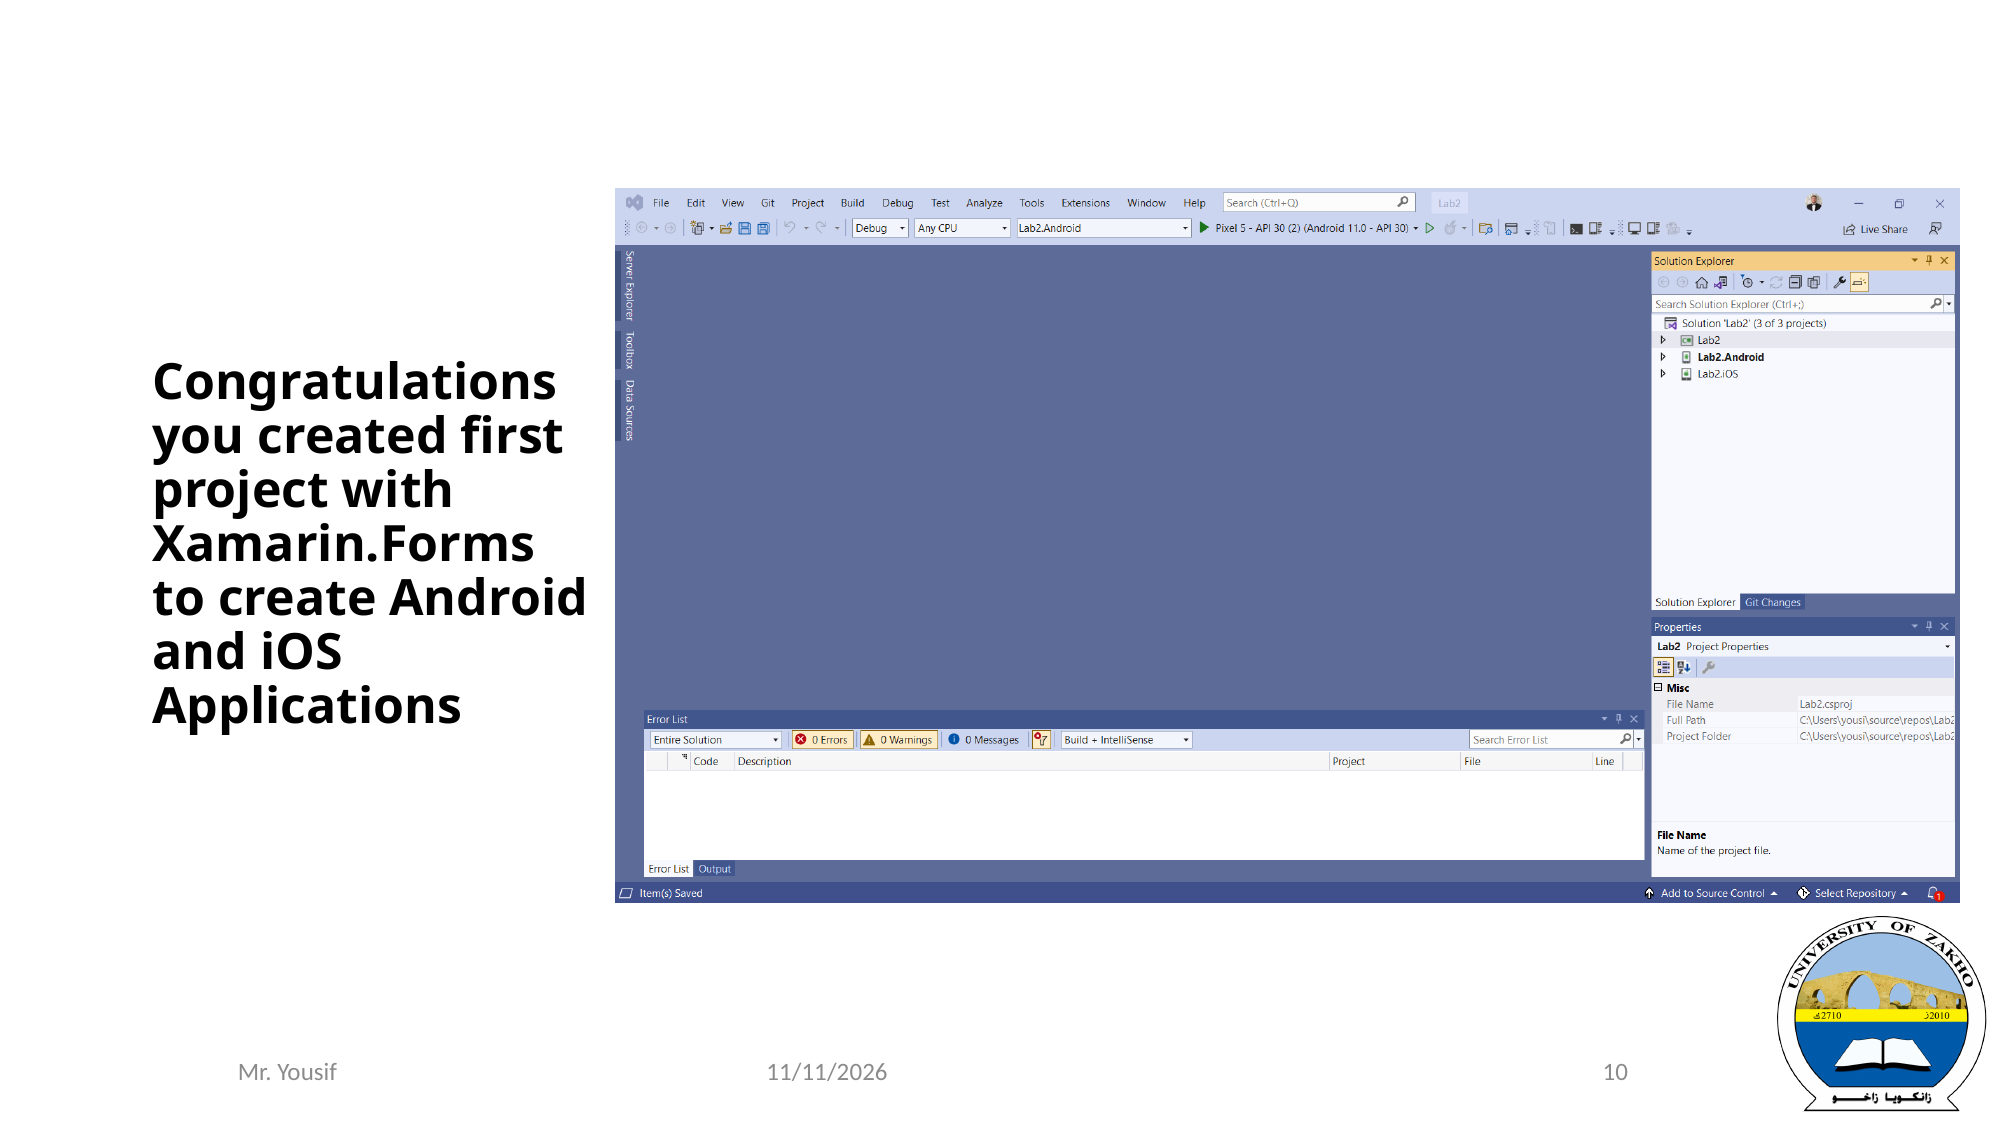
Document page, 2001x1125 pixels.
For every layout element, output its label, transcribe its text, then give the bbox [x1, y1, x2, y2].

footer Mr. Yousif [137, 1040, 438, 1101]
picture [1776, 915, 1987, 1112]
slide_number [751, 1040, 1021, 1101]
title Congratulations you created first project with Xamarin.Forms to create Android and iOS Applications [137, 67, 616, 1024]
slide_number 10 [1193, 1040, 1644, 1101]
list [615, 188, 1960, 903]
